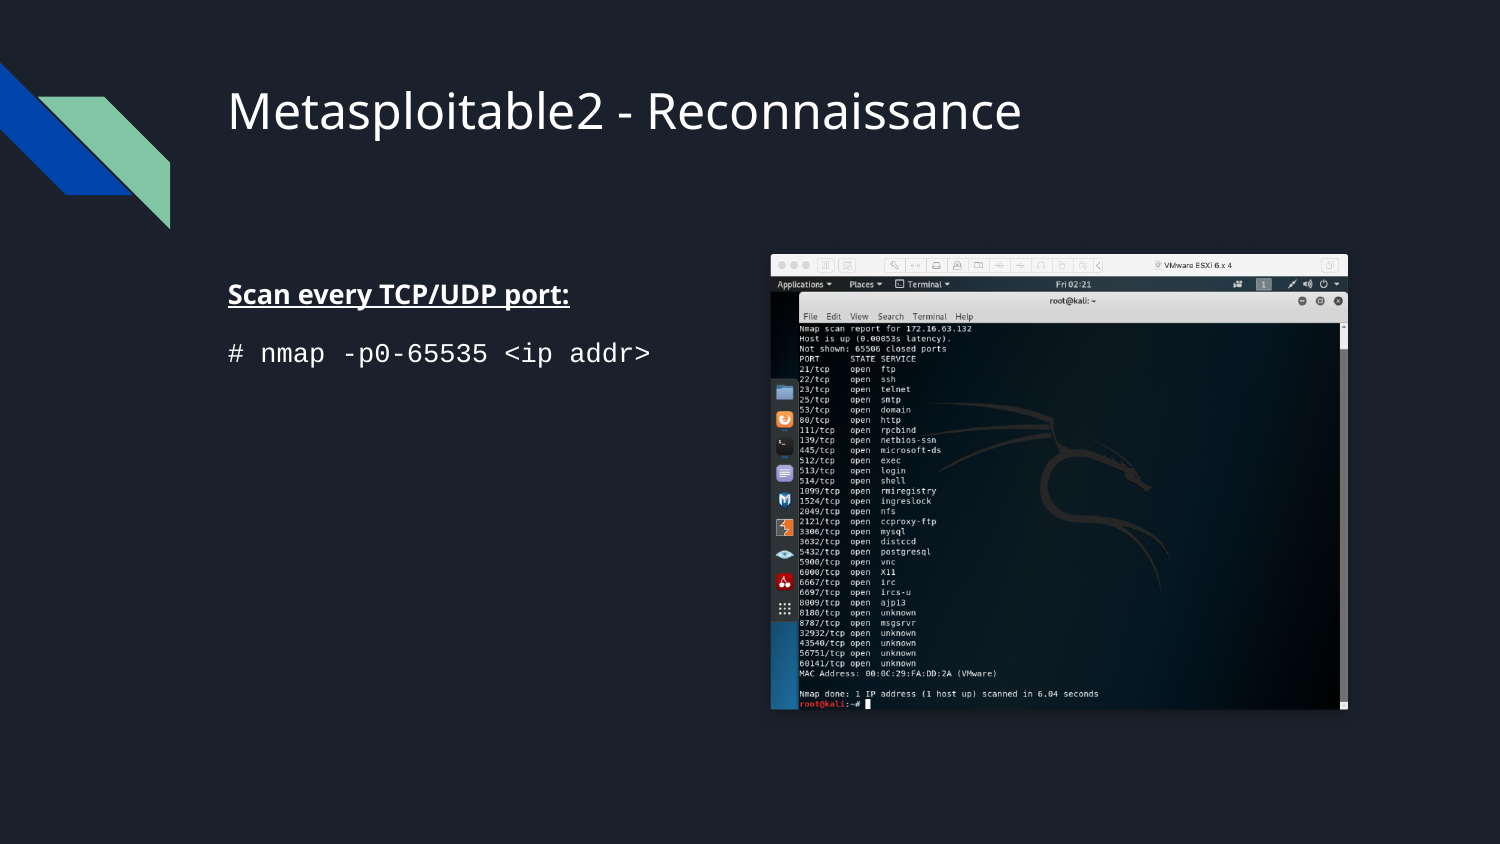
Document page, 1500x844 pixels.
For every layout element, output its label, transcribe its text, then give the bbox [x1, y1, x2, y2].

title Metasploitable2 - Reconnaissance [212, 64, 1368, 215]
list Scan every TCP/UDP port: # nmap -p0-65535 <ip addr> [212, 257, 744, 735]
picture [749, 238, 1368, 735]
